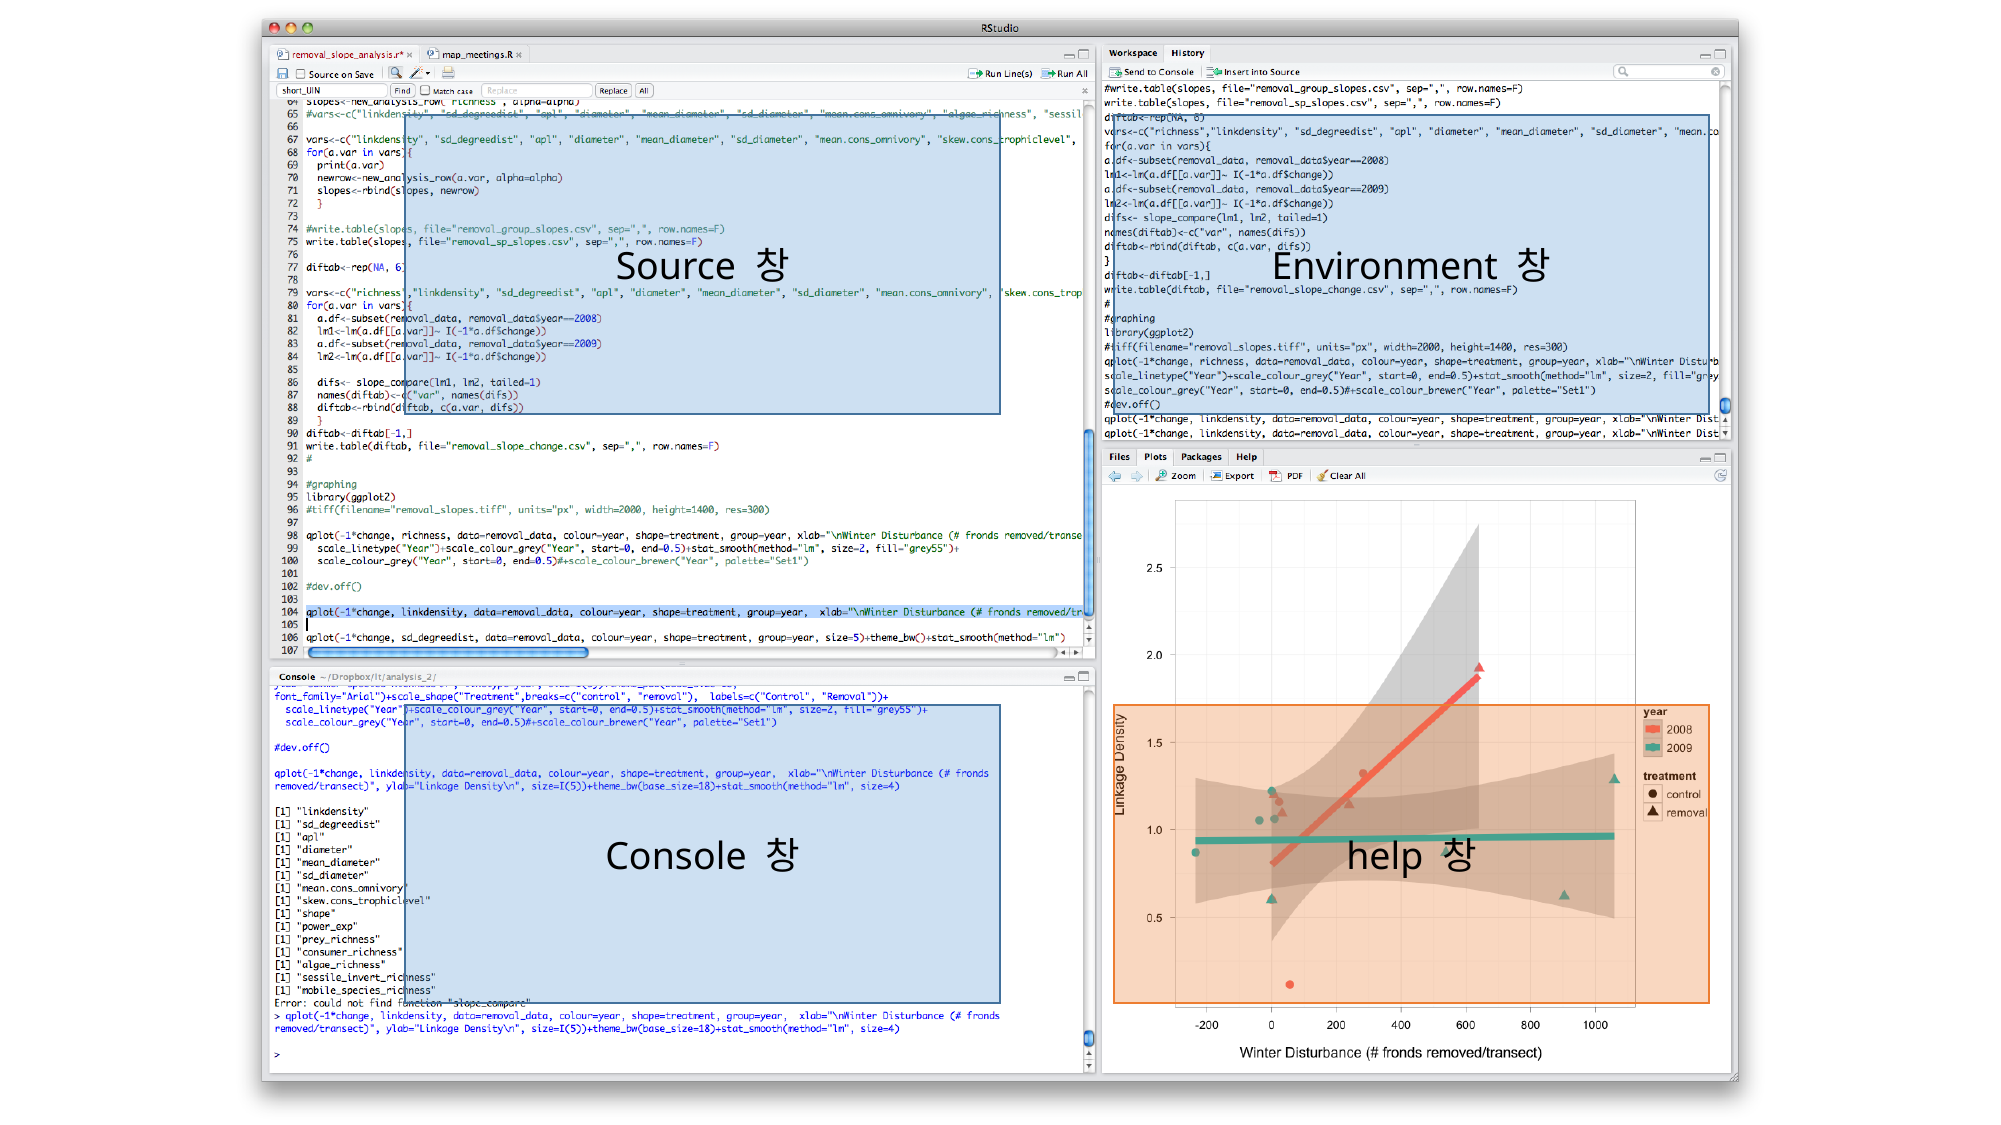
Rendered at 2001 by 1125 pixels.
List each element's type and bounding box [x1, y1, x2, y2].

picture [230, 0, 1770, 1125]
